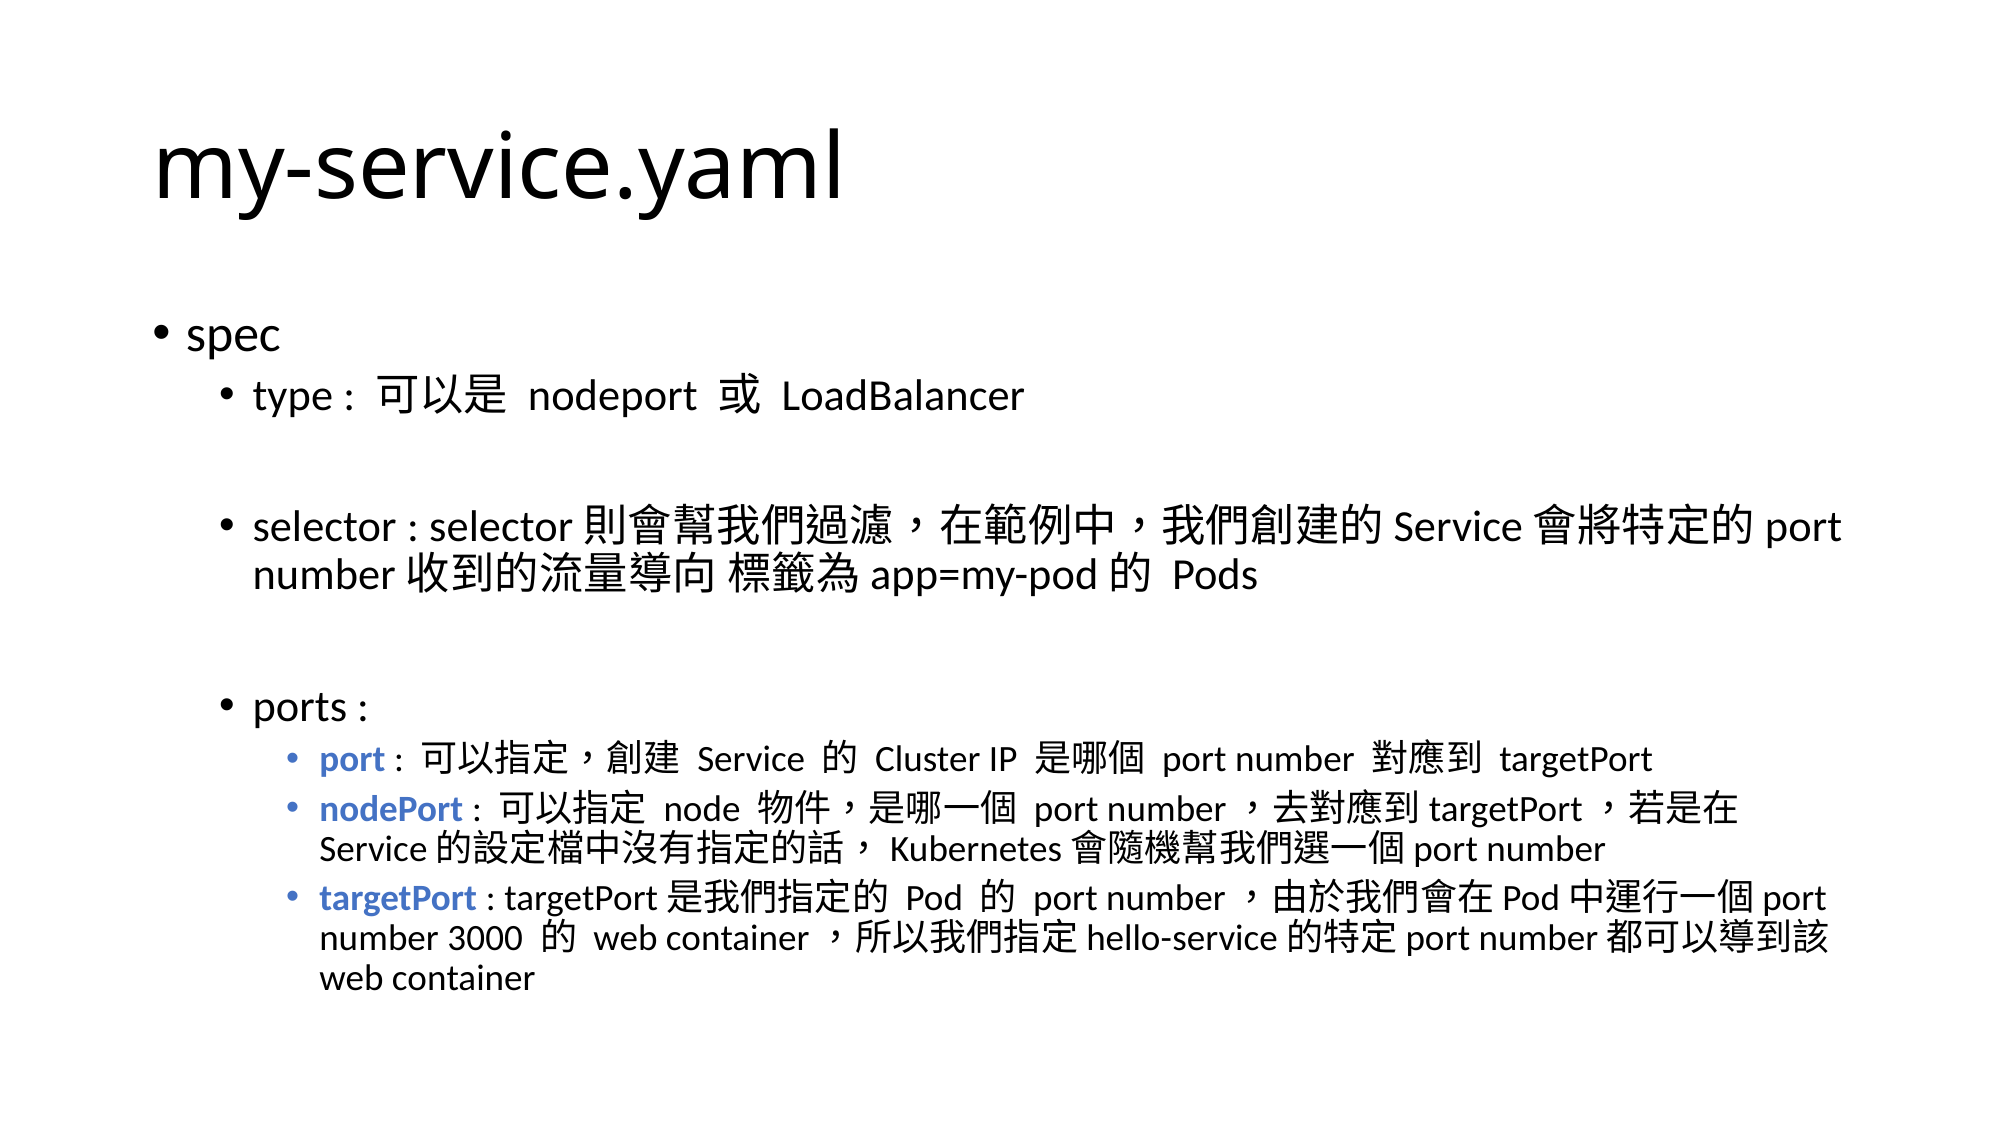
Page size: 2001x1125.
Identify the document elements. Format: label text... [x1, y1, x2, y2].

title my-service.yaml [137, 59, 1863, 278]
list spec type : 可以是 nodeport 或 LoadBalancer selector : selector則會幫我們過濾，在範例中，我們創建的Service會將特定的port number收到的流量導向 標籤為app=my-pod的 Pods ports : port : 可以指定，創建 Service 的 Cluster IP 是哪個 port number 對應到 targetPort nodePort : 可以指定 node 物件，是哪一個 port number，去對應到targetPort，若是在Service的設定檔中沒有指定的話，Kubernetes會隨機幫我們選一個port number targetPort : targetPort是我們指定的 Pod 的 port number，由於我們會在Pod中運行一個port number 3000 的 web container，所以我們指定hello-service的特定port number都可以導到該web container [137, 299, 1863, 1014]
